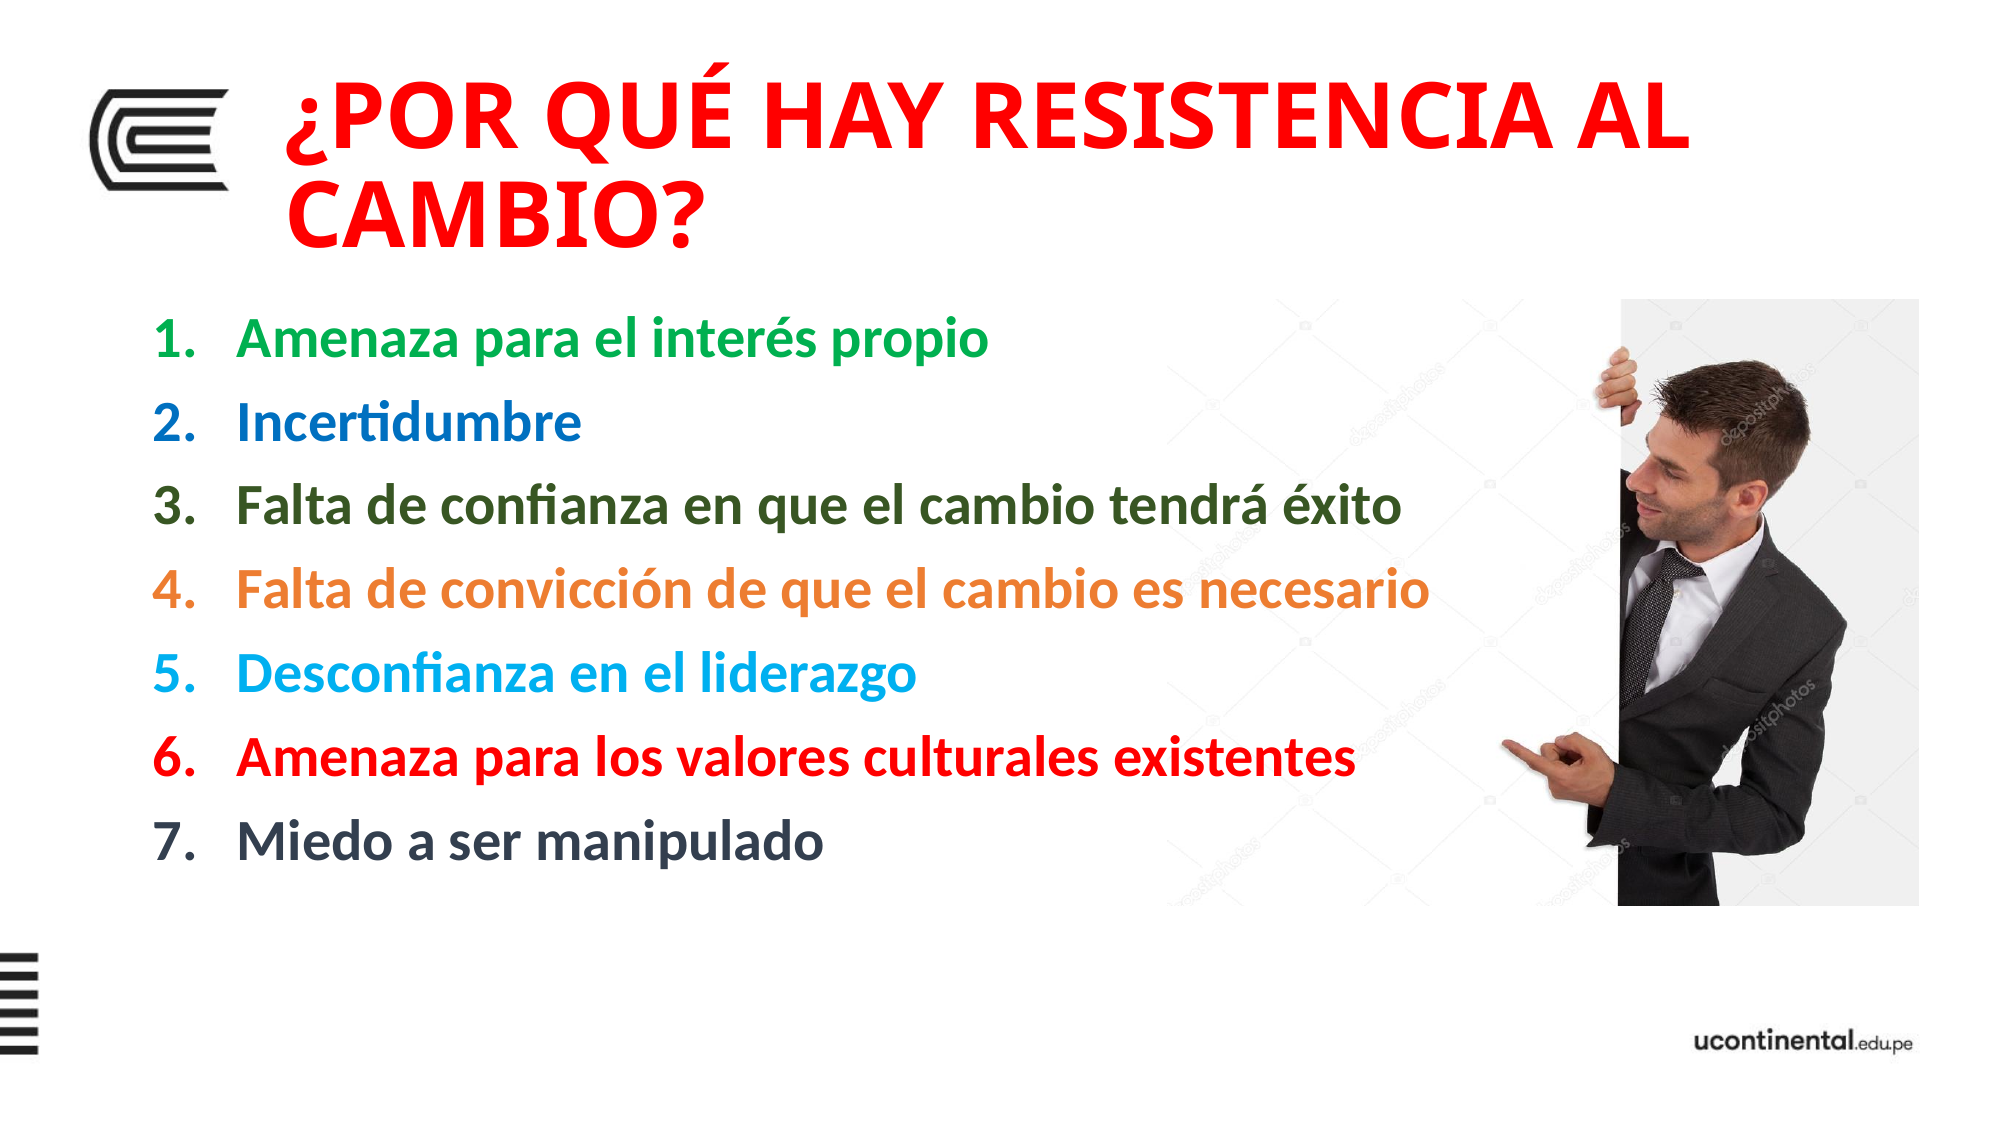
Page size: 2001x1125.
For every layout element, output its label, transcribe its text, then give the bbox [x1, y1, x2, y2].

picture [0, 0, 2001, 1125]
title ¿POR QUÉ HAY RESISTENCIA AL CAMBIO? [269, 59, 1863, 278]
list Amenaza para el interés propio Incertidumbre Falta de confianza en que el cambio tendrá éxito Falta de convicción de que el cambio es necesario Desconfianza en el liderazgo Amenaza para los valores culturales existentes Miedo a ser manipulado [137, 299, 1863, 1014]
